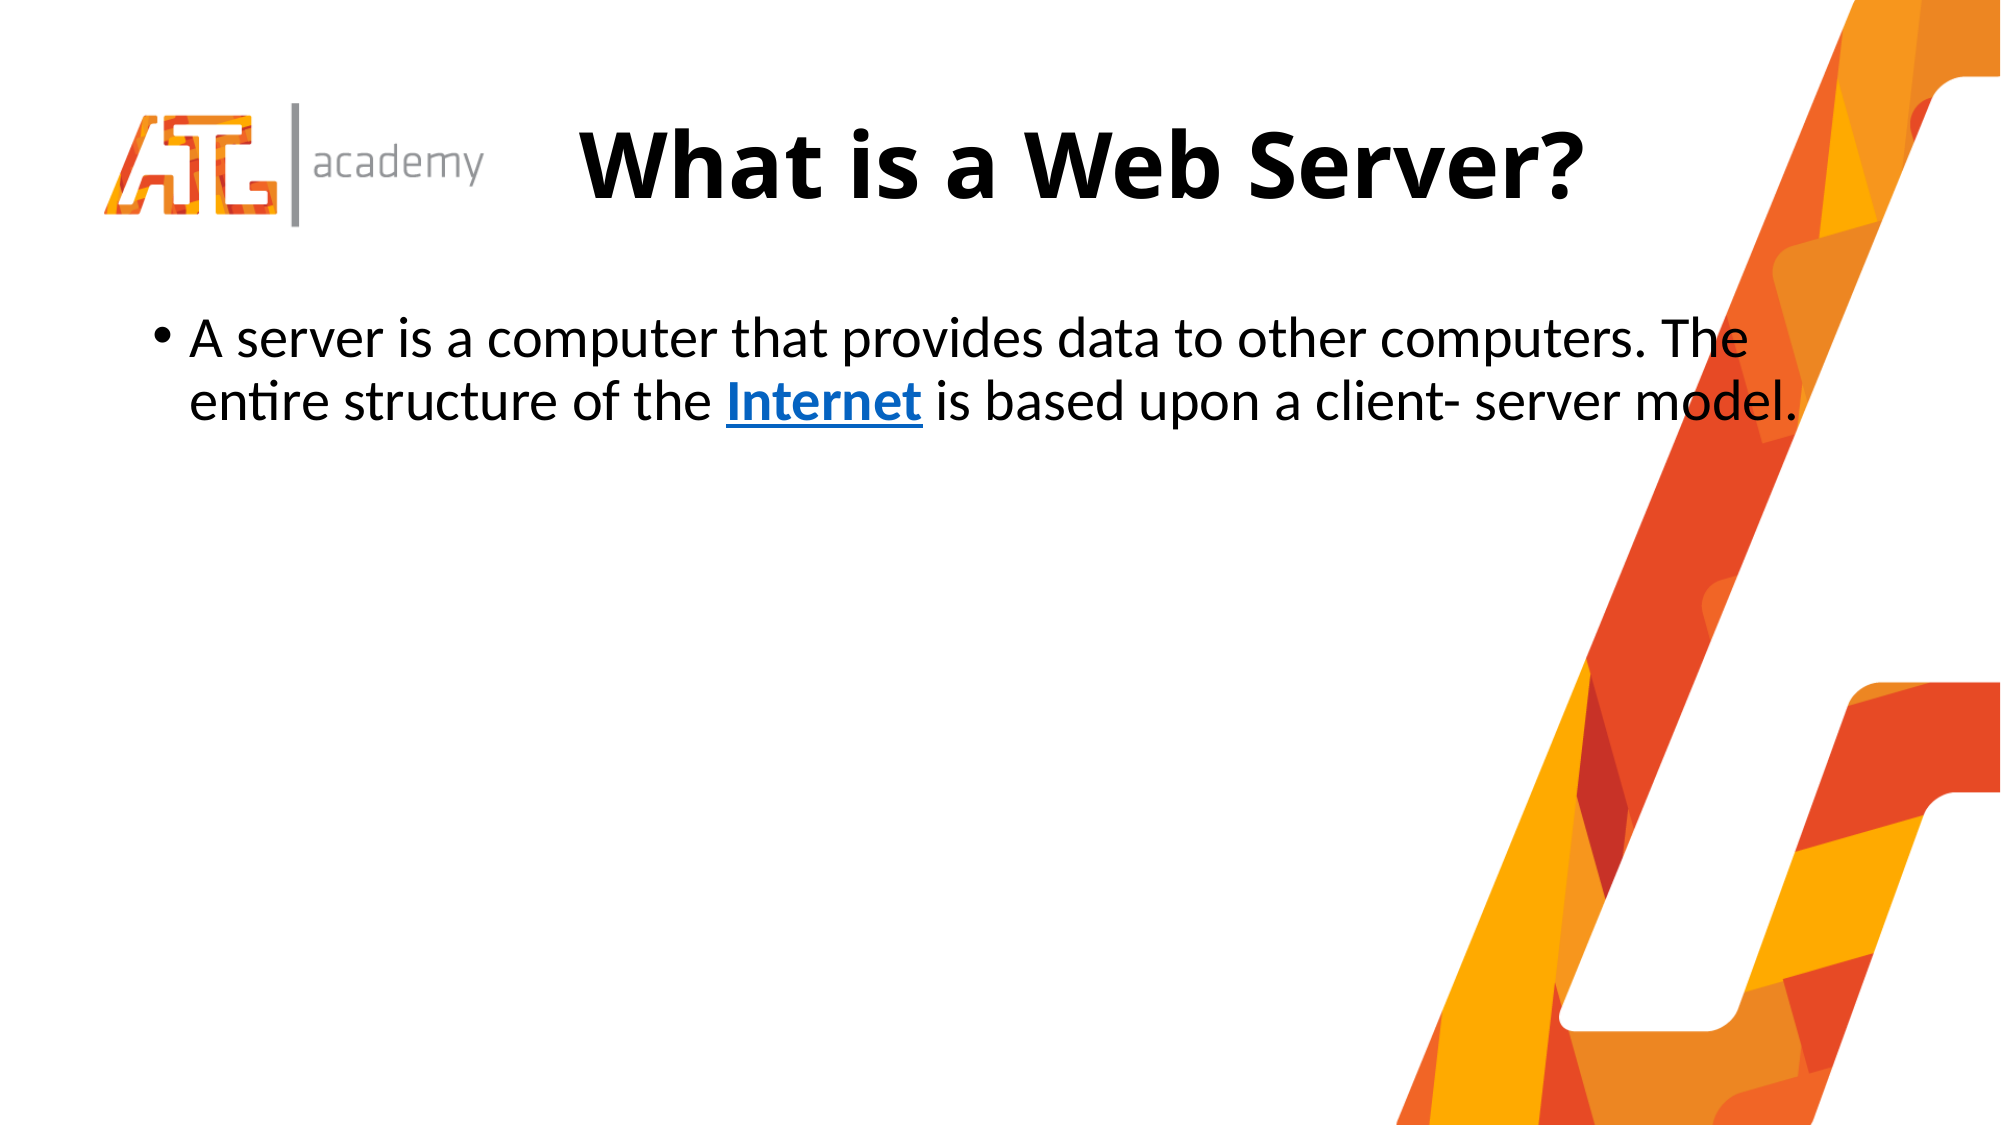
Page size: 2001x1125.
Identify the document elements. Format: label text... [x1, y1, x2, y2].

title What is a Web Server? [137, 59, 1863, 278]
picture [0, 0, 2001, 1125]
list A server is a computer that provides data to other computers. The entire structure of the Internet is based upon a client- server model. [137, 299, 1863, 1014]
